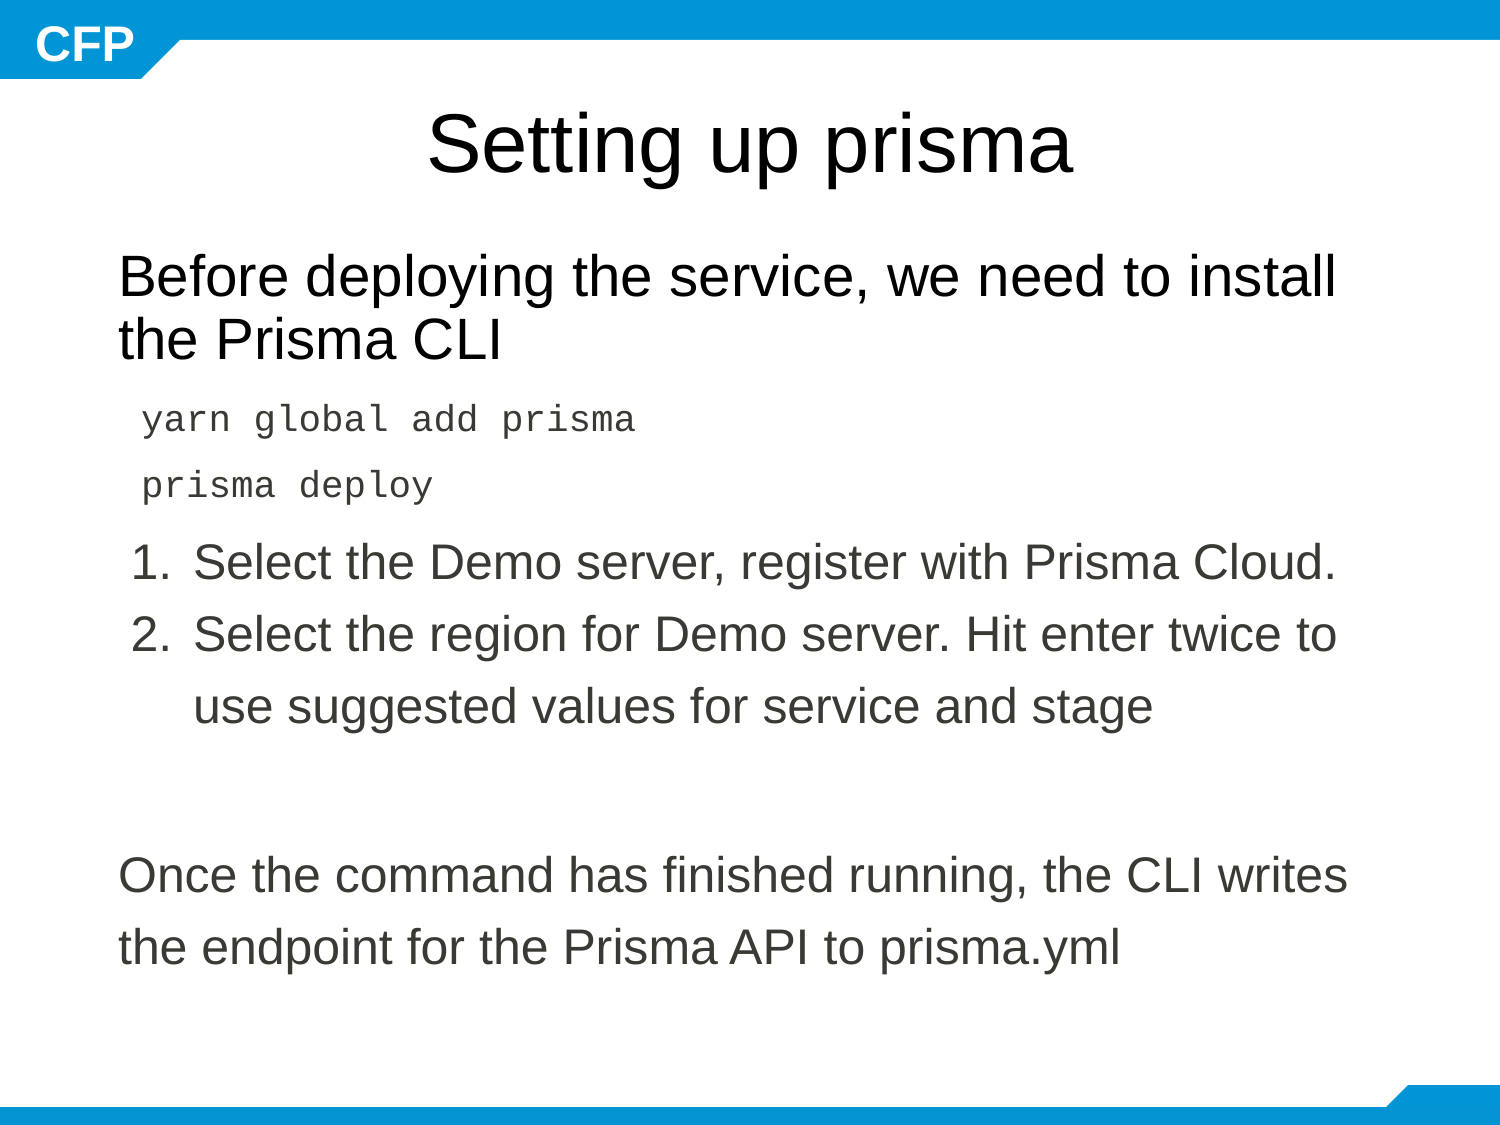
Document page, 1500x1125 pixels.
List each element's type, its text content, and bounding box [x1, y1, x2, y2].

list Before deploying the service, we need to install the Prisma CLI yarn global add prisma prisma deploy Select the Demo server, register with Prisma Cloud. Select the region for Demo server. Hit enter twice to use suggested values for service and stage Once the command has finished running, the CLI writes the endpoint for the Prisma API to prisma.yml [103, 238, 1397, 1056]
title Setting up prisma [103, 45, 1397, 238]
